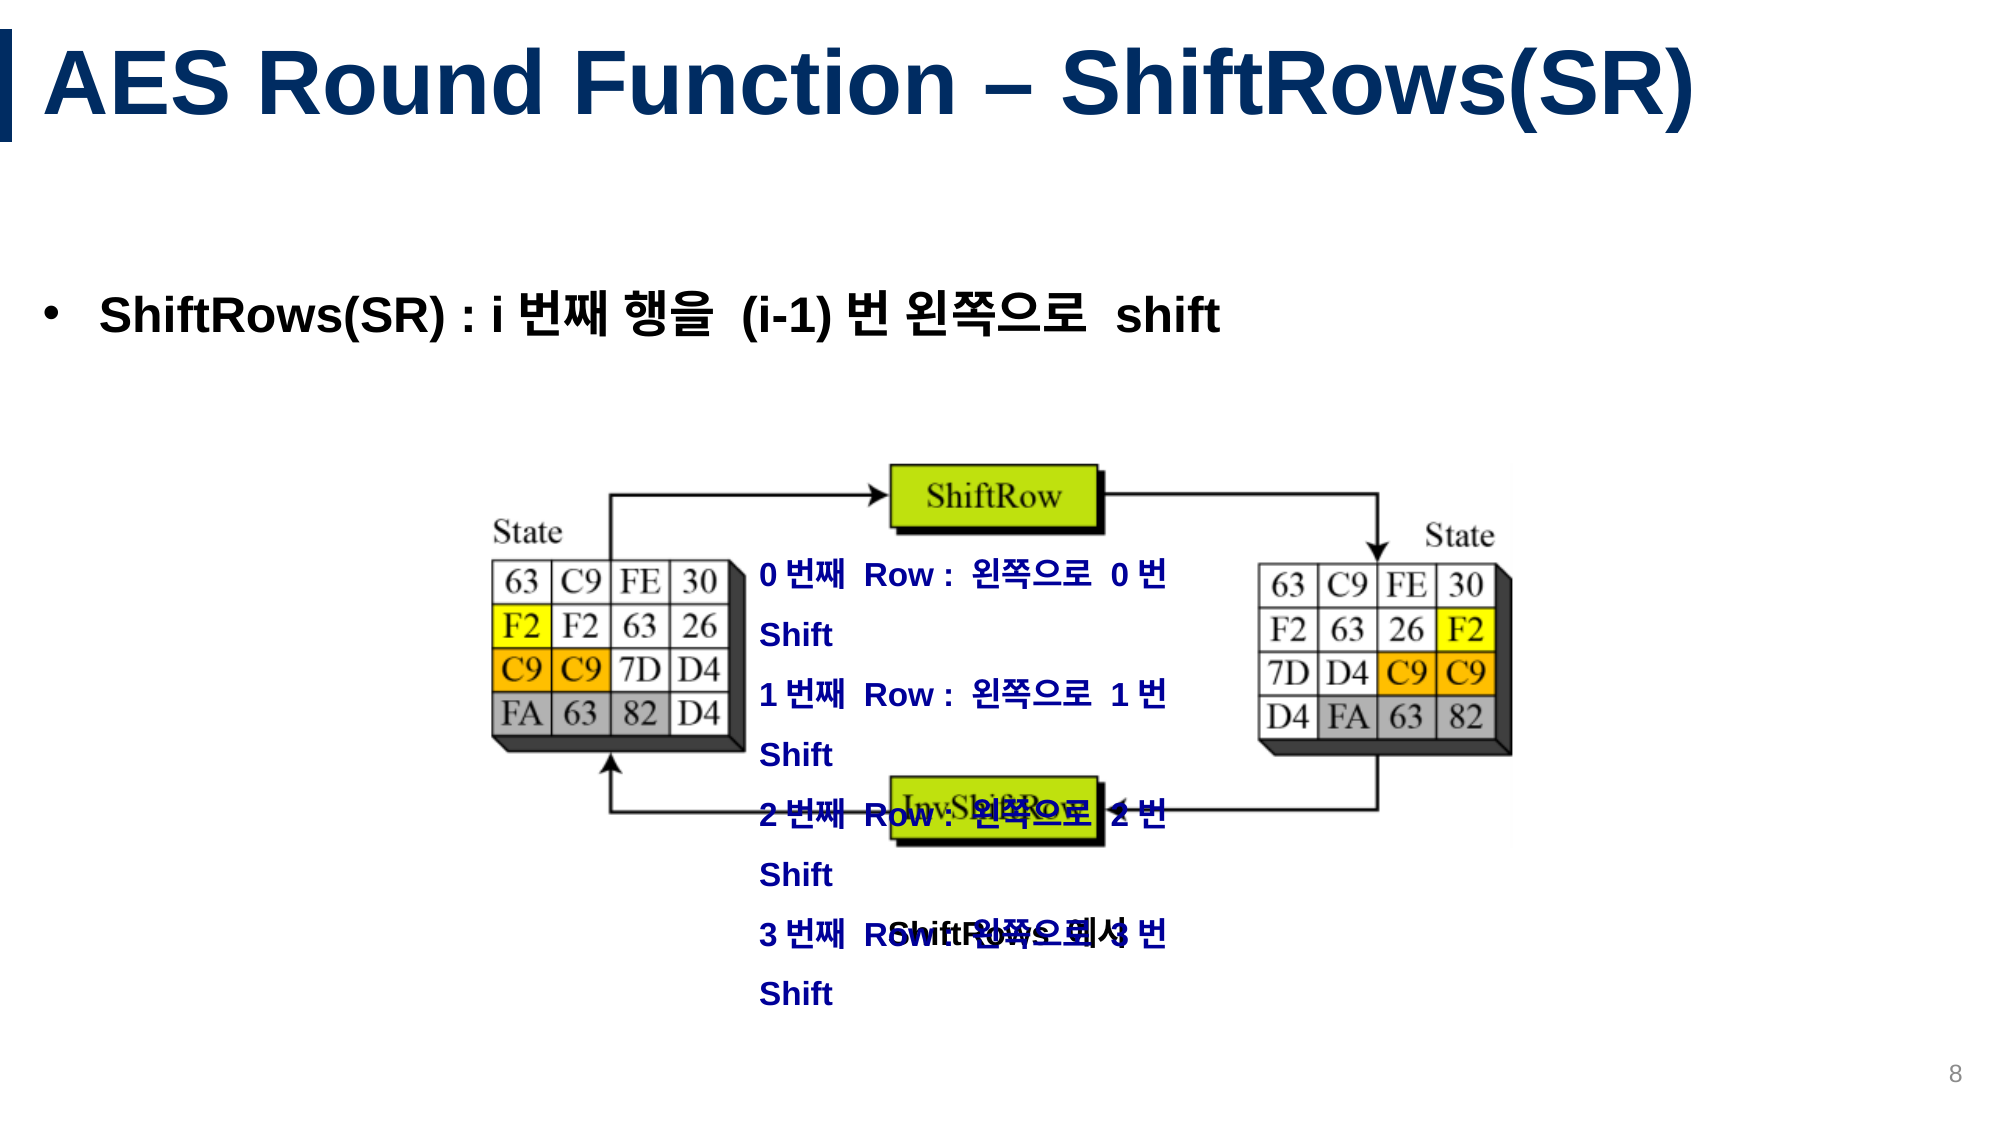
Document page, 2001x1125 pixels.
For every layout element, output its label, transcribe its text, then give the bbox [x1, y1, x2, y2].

text_box ShiftRows(SR) : i번째 행을 (i-1)번 왼쪽으로 shift [27, 215, 2000, 350]
slide_number 8 [1527, 1042, 1978, 1103]
title AES Round Function – ShiftRows(SR) [27, 28, 2000, 142]
text_box 0번째 Row : 왼쪽으로 0번 Shift 1번째 Row : 왼쪽으로 1번 Shift 2번째 Row : 왼쪽으로 2번 Shift 3번째 Row : 왼쪽으로 3번 Shift [744, 865, 1257, 1020]
picture [451, 425, 1547, 865]
